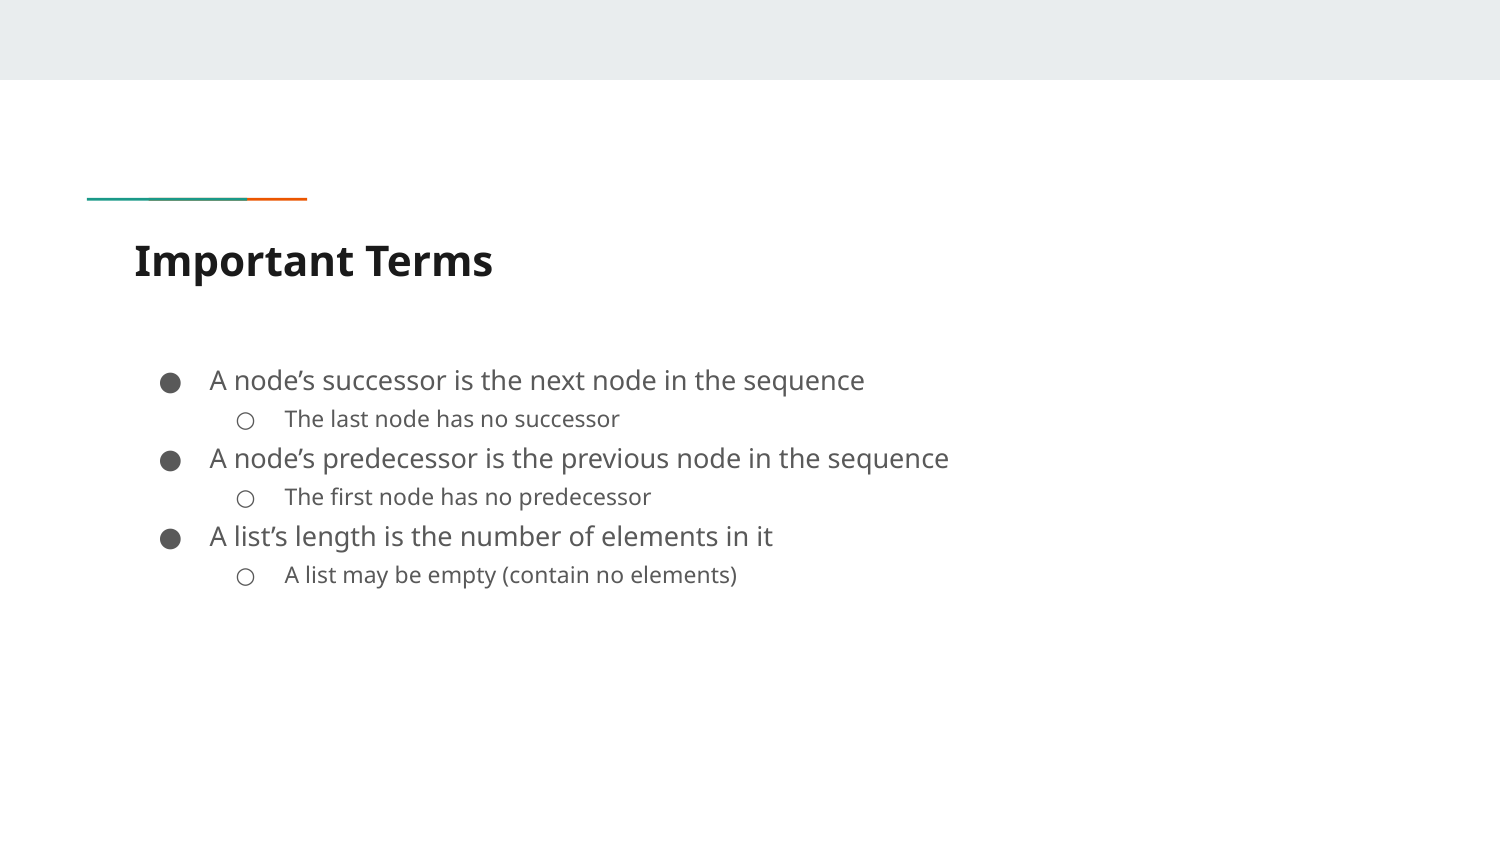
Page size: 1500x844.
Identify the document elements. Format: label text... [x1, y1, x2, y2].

title Important Terms [119, 216, 1381, 305]
list A node’s successor is the next node in the sequence The last node has no successor A node’s predecessor is the previous node in the sequence The first node has no predecessor A list’s length is the number of elements in it A list may be empty (contain no elements) [119, 341, 1381, 712]
